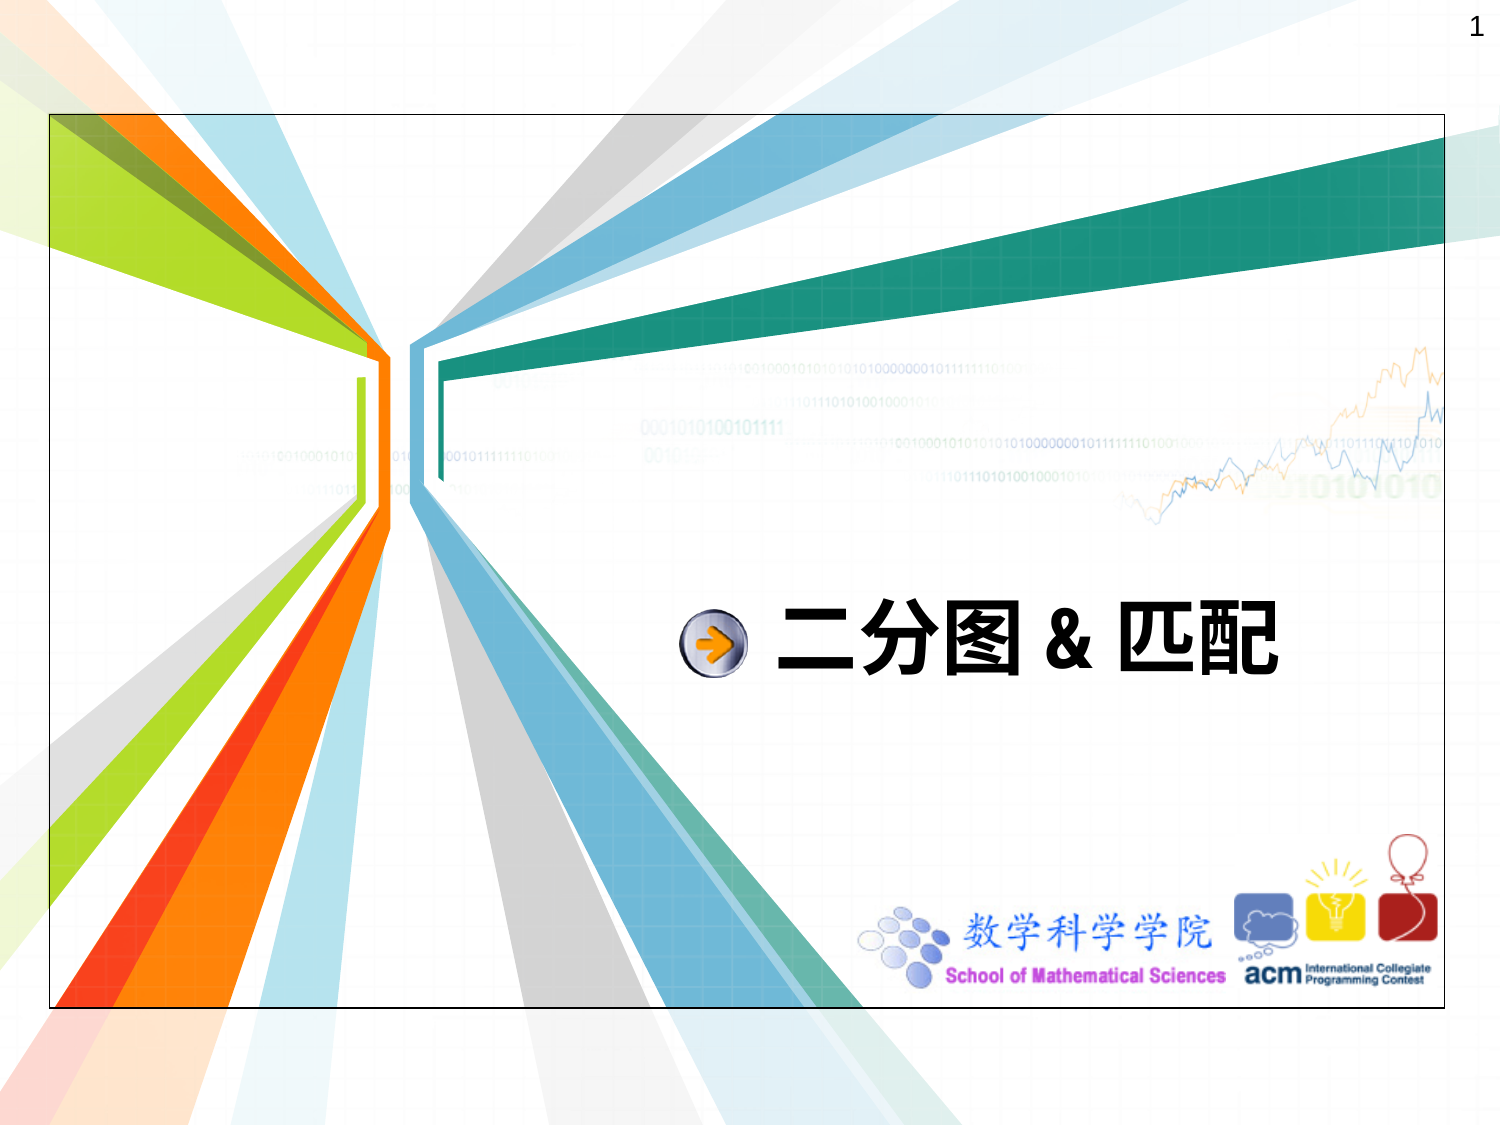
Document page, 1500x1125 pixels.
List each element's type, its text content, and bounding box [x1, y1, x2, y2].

title 二分图&匹配 [555, 562, 1500, 709]
slide_number 1 [1149, 0, 1500, 79]
picture [50, 115, 1444, 1007]
picture [0, 0, 1500, 1125]
